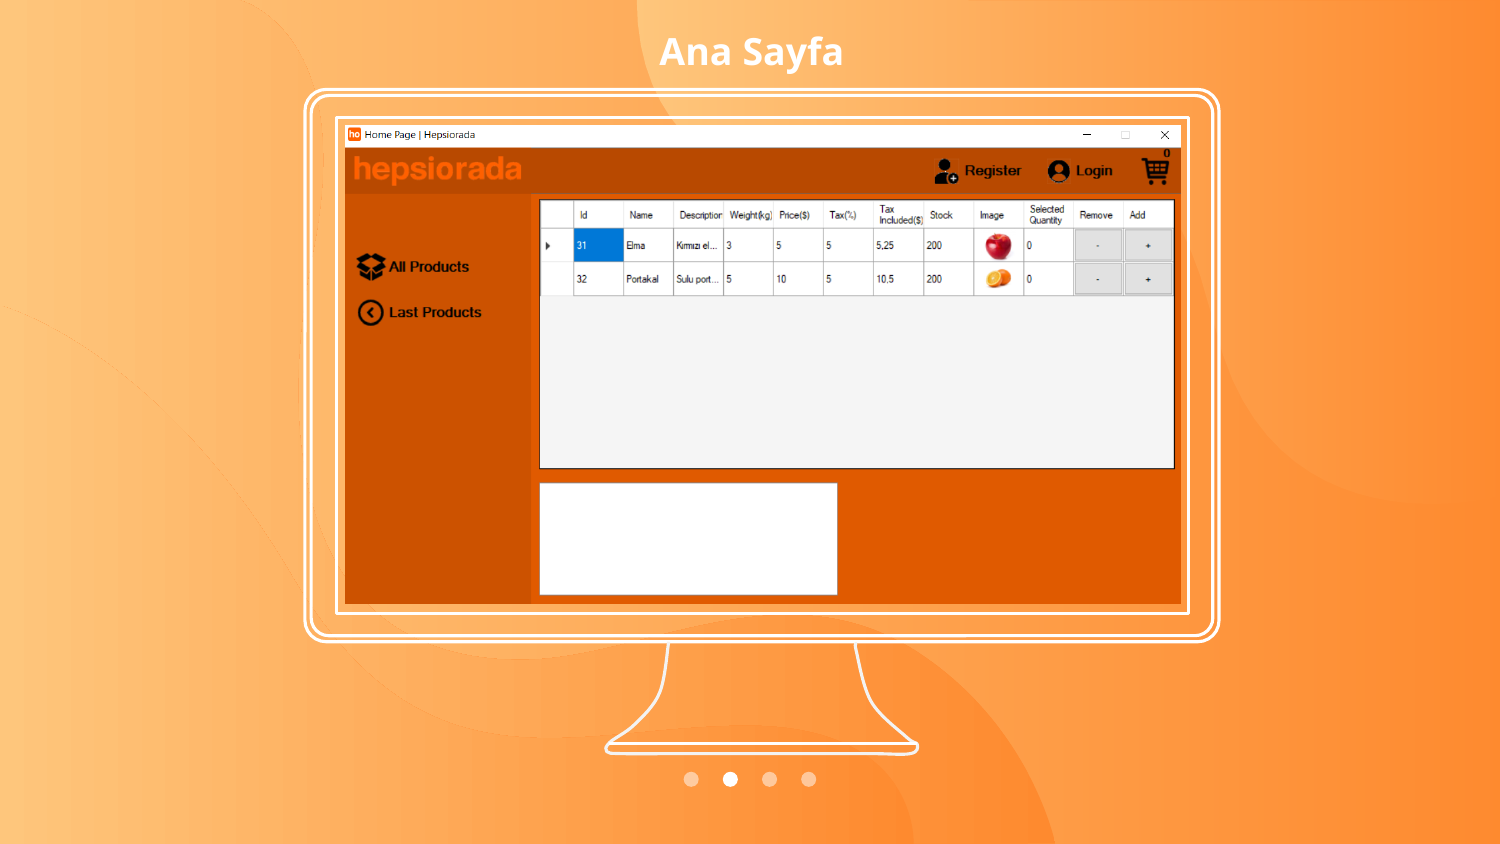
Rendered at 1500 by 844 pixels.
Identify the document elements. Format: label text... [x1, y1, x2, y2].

title Ana Sayfa [644, 12, 879, 87]
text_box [304, 89, 1220, 755]
picture [345, 124, 1181, 604]
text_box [683, 771, 817, 788]
